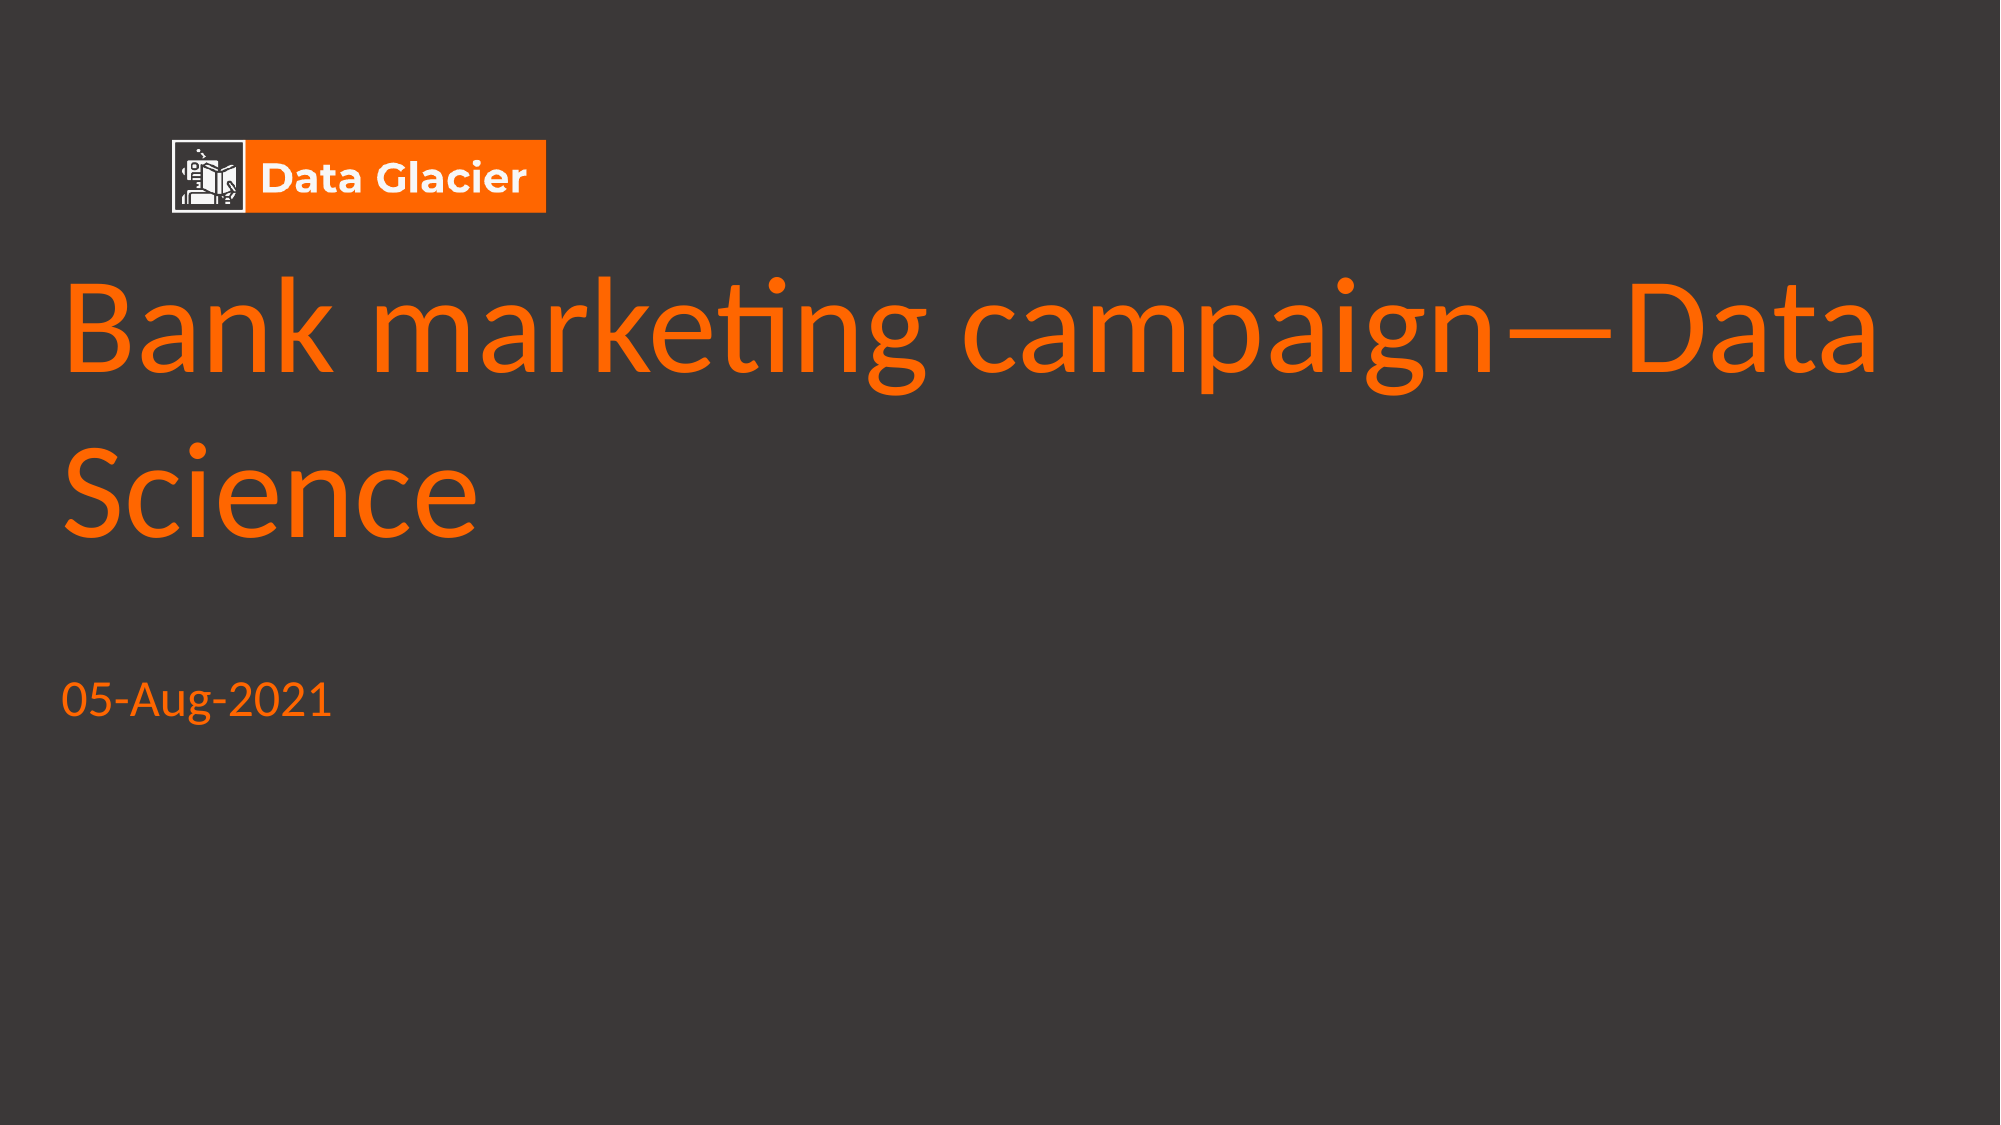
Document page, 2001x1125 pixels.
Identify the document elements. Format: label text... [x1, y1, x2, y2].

picture [168, 0, 550, 382]
text_box Bank marketing campaign—Data Science 05-Aug-2021 [46, 227, 1926, 735]
